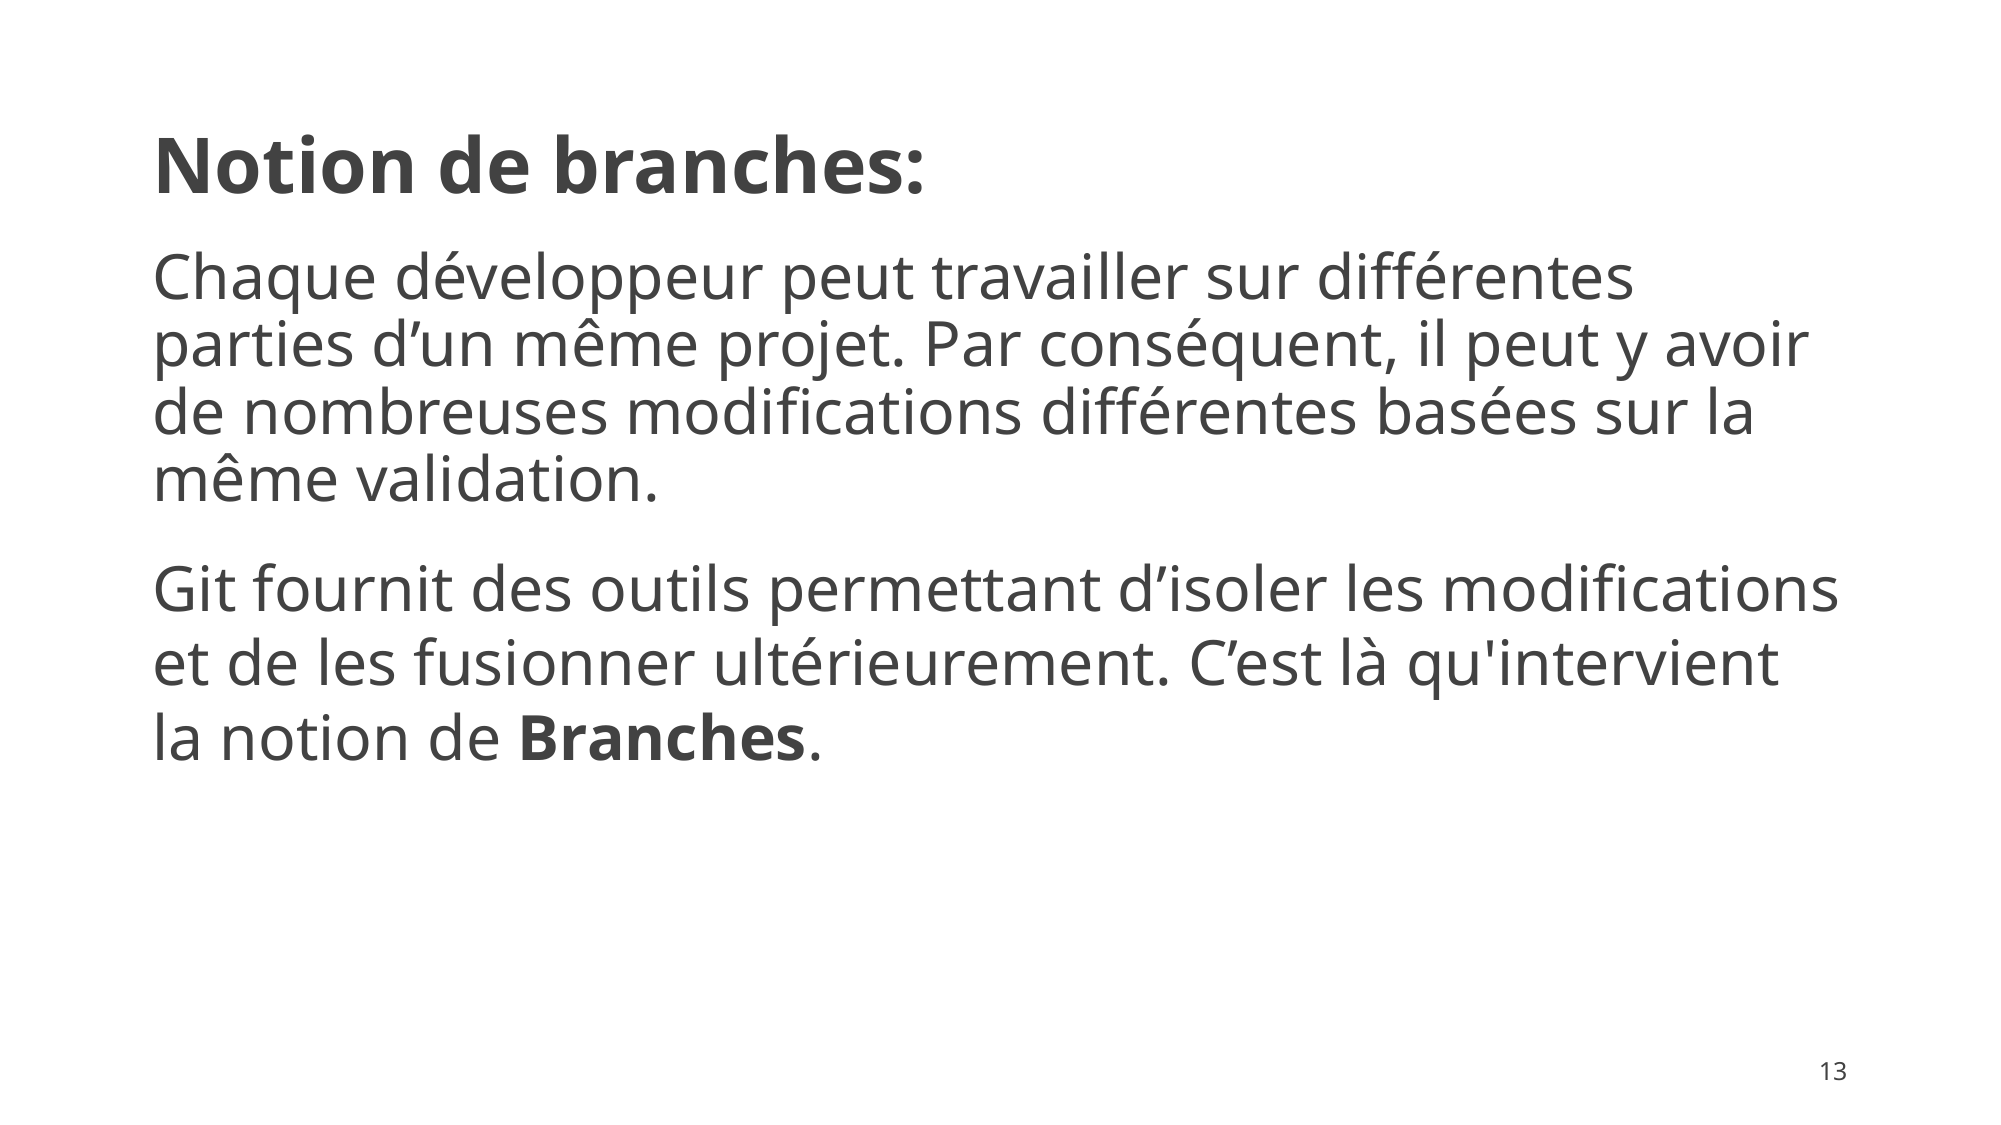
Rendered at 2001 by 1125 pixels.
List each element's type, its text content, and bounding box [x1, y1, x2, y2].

slide_number 13 [1412, 1042, 1863, 1103]
list Chaque développeur peut travailler sur différentes parties d’un même projet. Par conséquent, il peut y avoir de nombreuses modifications différentes basées sur la même validation. Git fournit des outils permettant d’isoler les modifications et de les fusionner ultérieurement. C’est là qu'intervient la notion de Branches. [137, 237, 1863, 1075]
title Notion de branches: [137, 59, 1863, 237]
